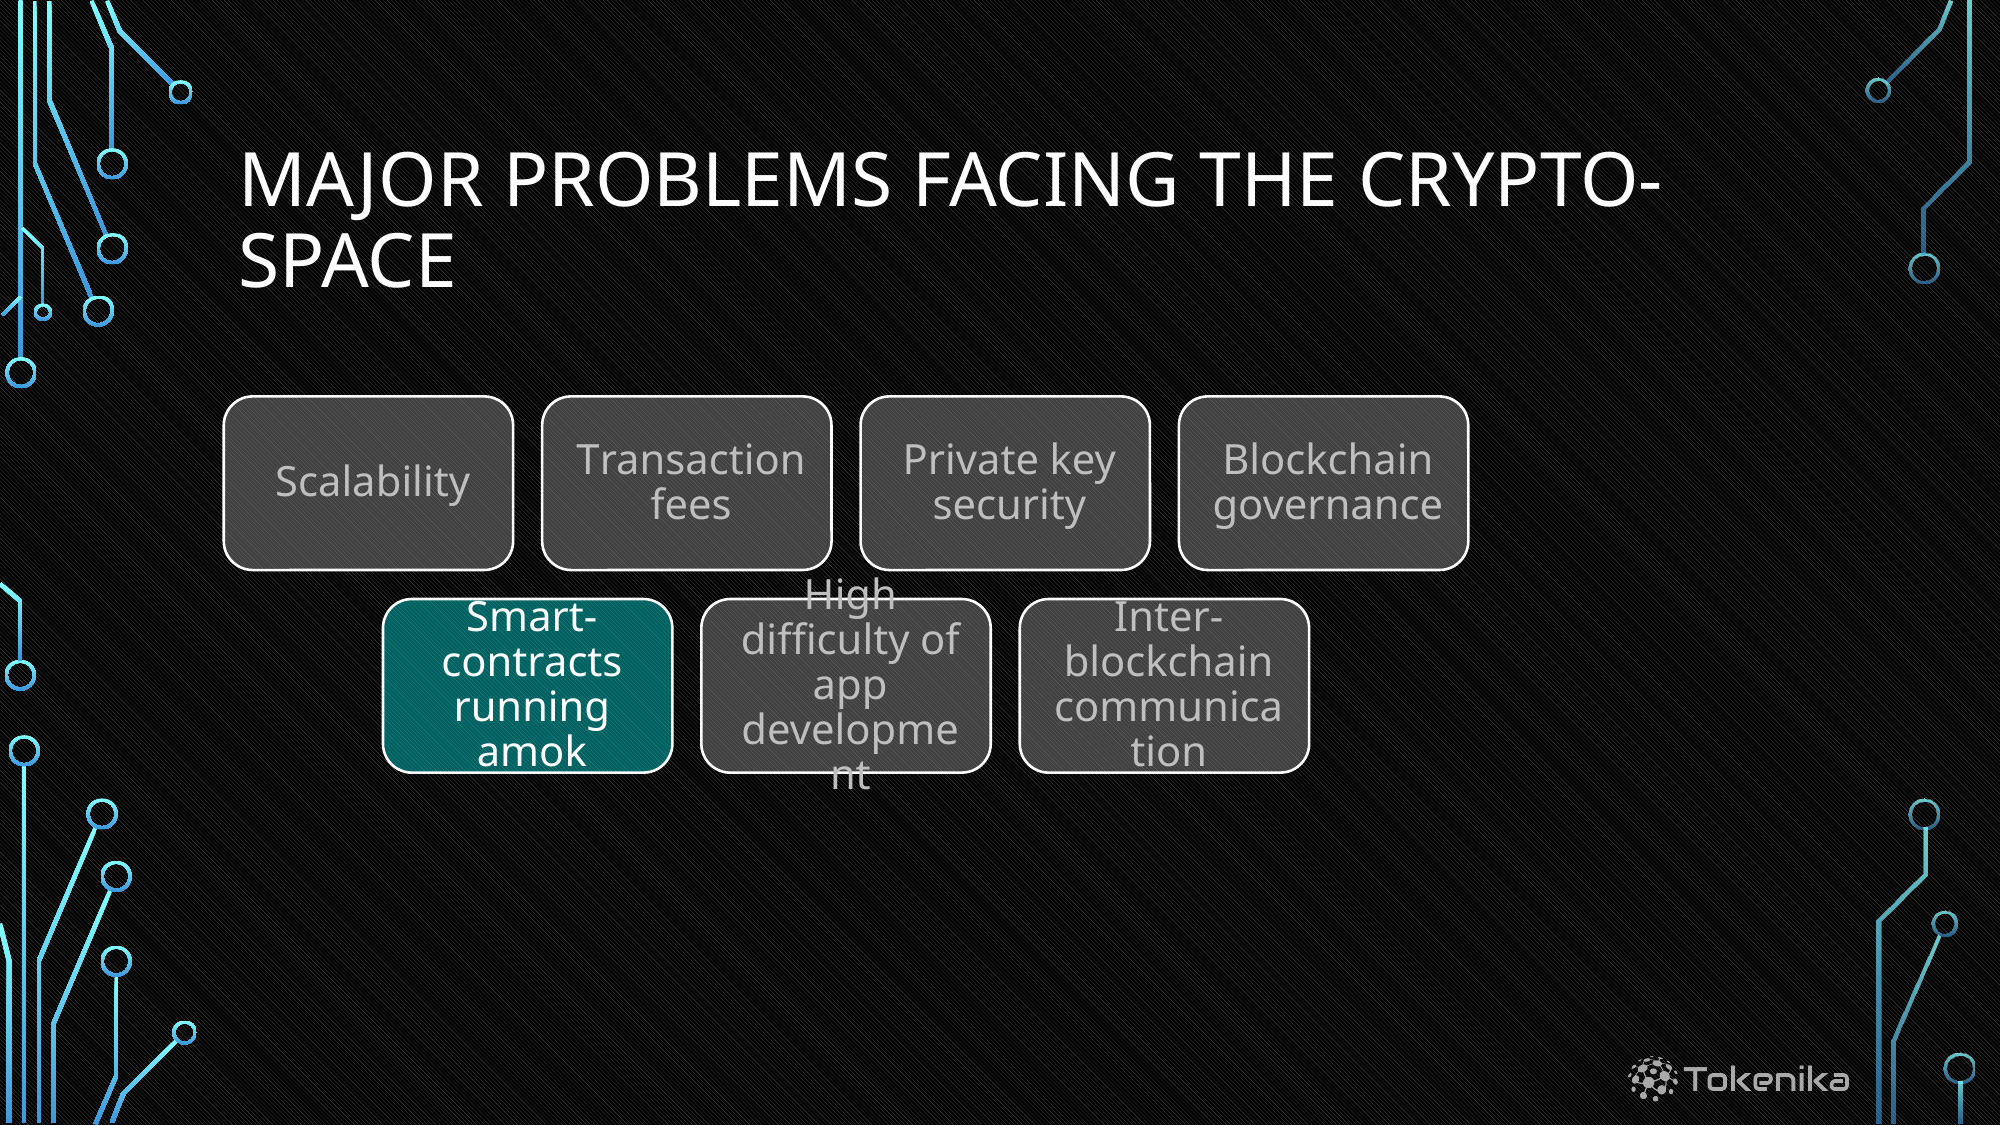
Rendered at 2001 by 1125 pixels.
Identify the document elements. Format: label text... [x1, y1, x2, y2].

picture [1628, 1056, 1849, 1103]
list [223, 368, 1469, 801]
title Major problems facing the crypto-space [223, 101, 1849, 344]
